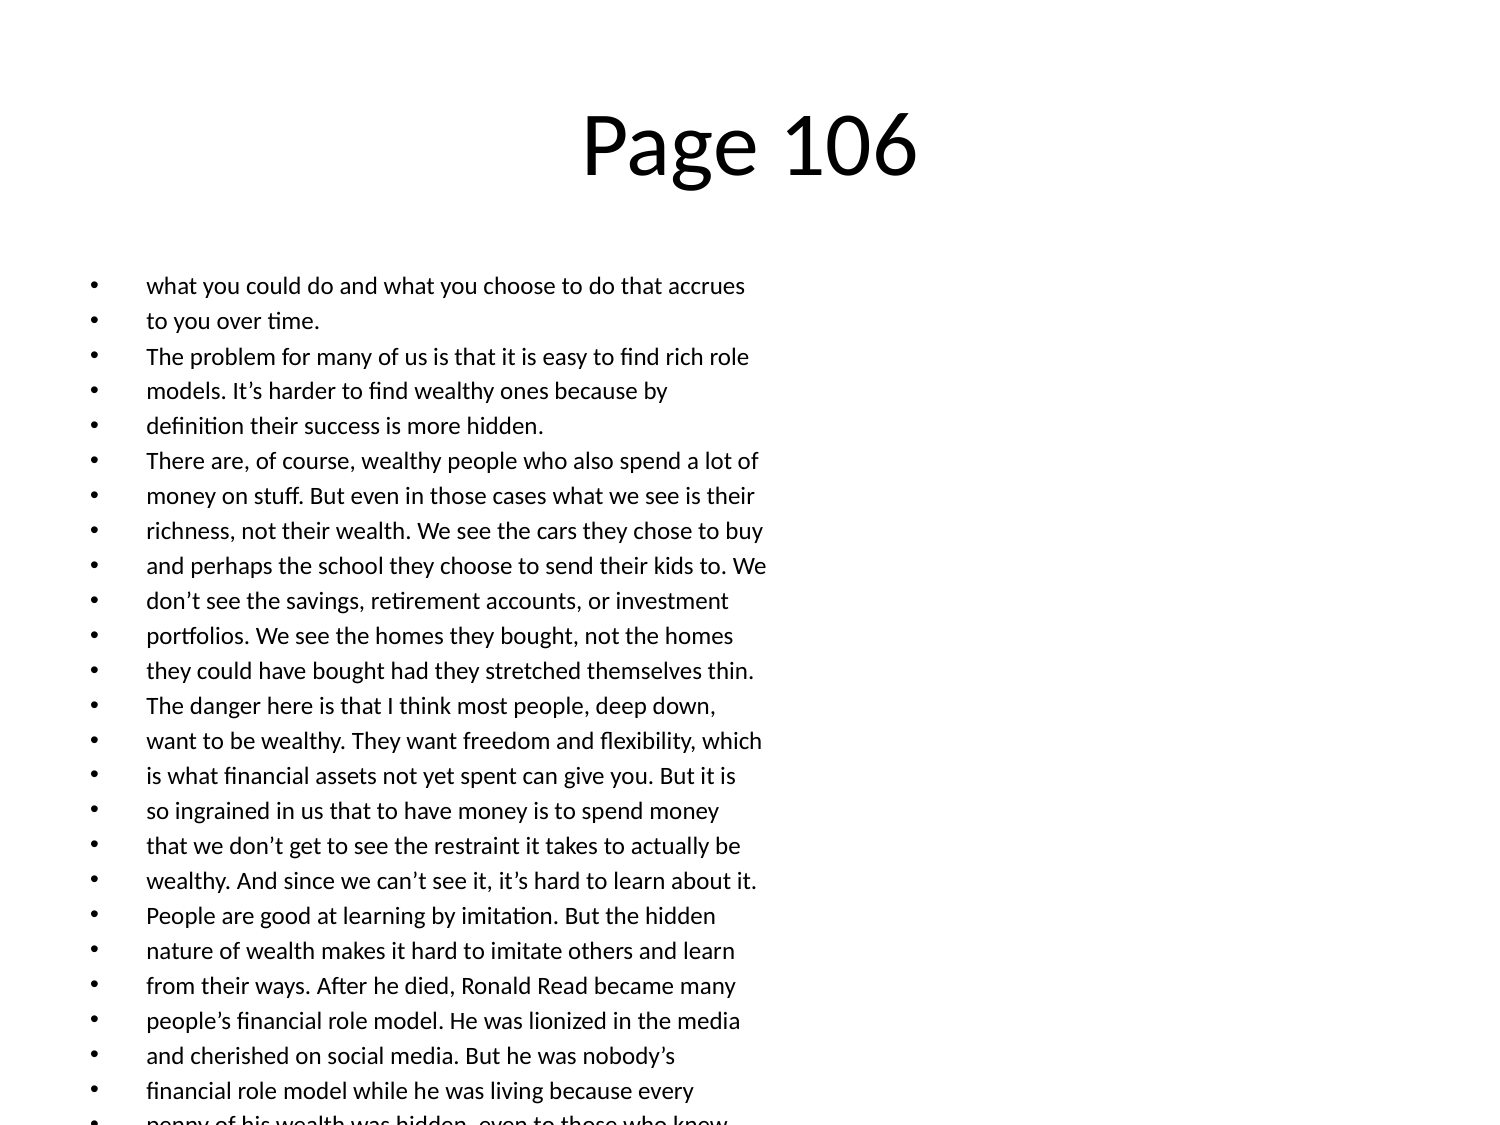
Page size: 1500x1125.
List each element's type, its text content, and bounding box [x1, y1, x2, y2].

list what you could do and what you choose to do that accrues to you over time. The problem for many of us is that it is easy to ﬁnd rich role models. It’s harder to ﬁnd wealthy ones because by deﬁnition their success is more hidden. There are, of course, wealthy people who also spend a lot of money on stuﬀ. But even in those cases what we see is their richness, not their wealth. We see the cars they chose to buy and perhaps the school they choose to send their kids to. We don’t see the savings, retirement accounts, or investment portfolios. We see the homes they bought, not the homes they could have bought had they stretched themselves thin. The danger here is that I think most people, deep down, want to be wealthy. They want freedom and ﬂexibility, which is what ﬁnancial assets not yet spent can give you. But it is so ingrained in us that to have money is to spend money that we don’t get to see the restraint it takes to actually be wealthy. And since we can’t see it, it’s hard to learn about it. People are good at learning by imitation. But the hidden nature of wealth makes it hard to imitate others and learn from their ways. After he died, Ronald Read became many people’s ﬁnancial role model. He was lionized in the media and cherished on social media. But he was nobody’s ﬁnancial role model while he was living because every penny of his wealth was hidden, even to those who knew him. Imagine how hard it would be to learn how to write if you couldn’t read the works of great authors. Who would be your inspiration? Who would you admire? Whose nuanced tricks and tips would you follow? It would make something that is already hard even harder. It’s diﬃcult to learn from what you [75, 262, 1425, 1005]
title Page 106 [75, 45, 1425, 233]
